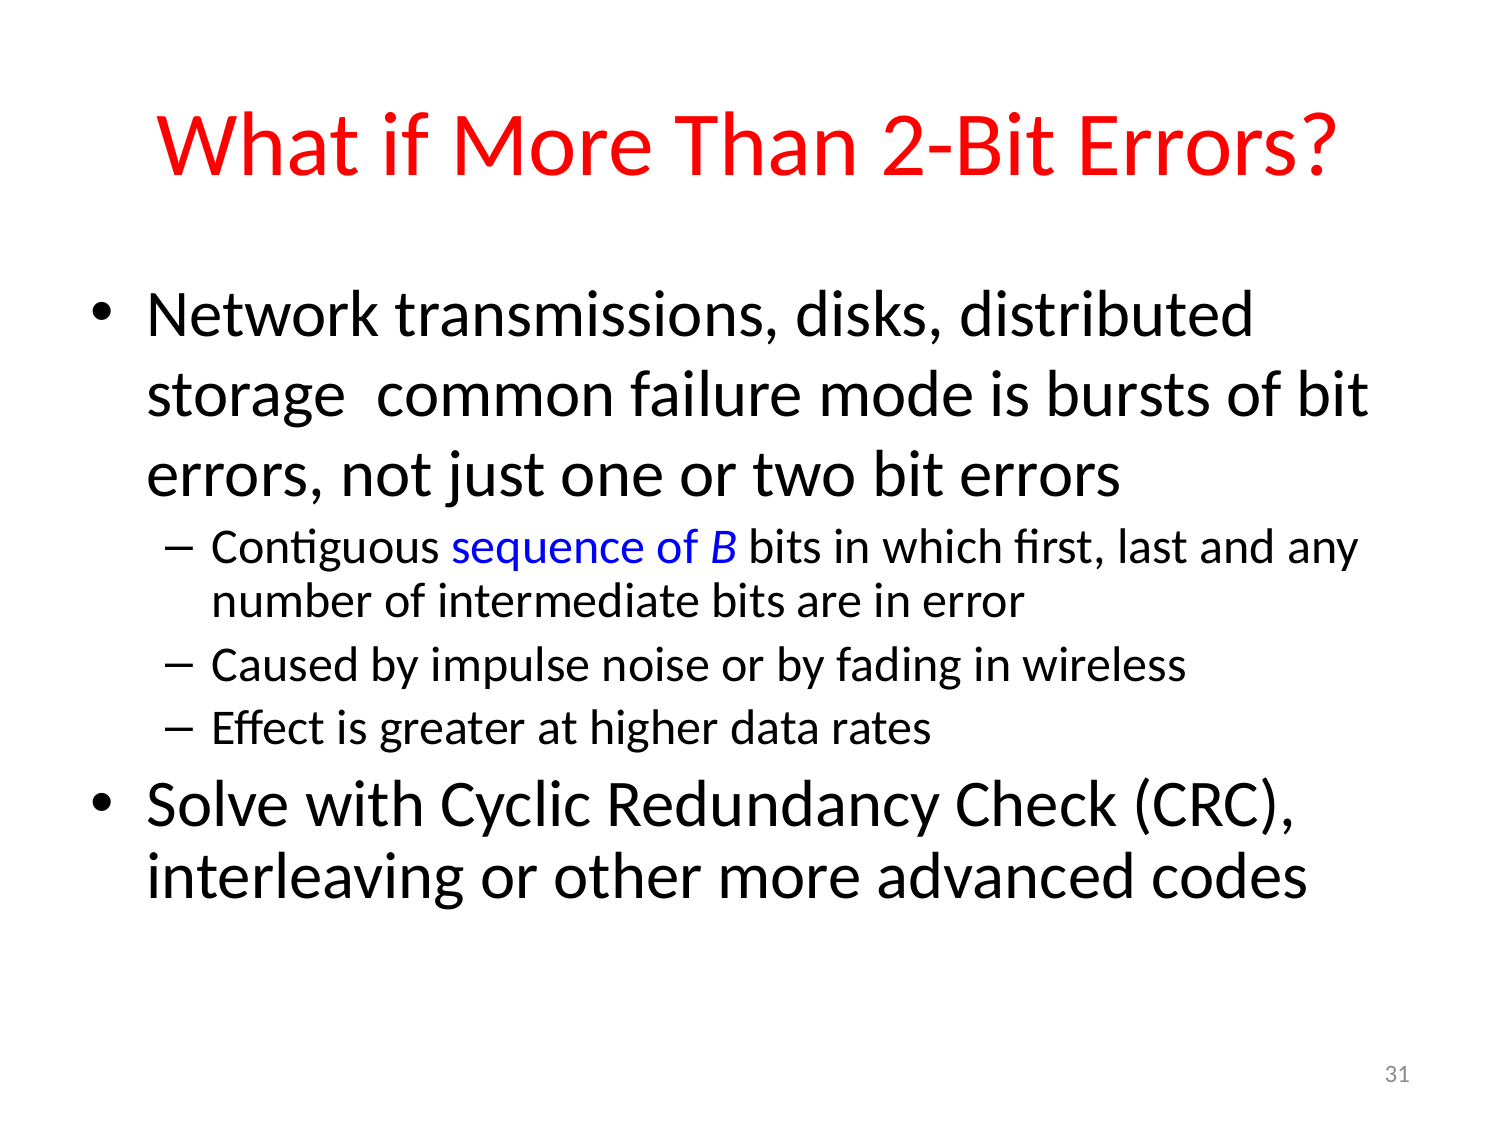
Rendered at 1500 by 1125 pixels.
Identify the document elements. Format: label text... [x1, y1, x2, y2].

slide_number 31 [1074, 1042, 1425, 1103]
list Network transmissions, disks, distributed storage common failure mode is bursts of bit errors, not just one or two bit errors Contiguous sequence of B bits in which first, last and any number of intermediate bits are in error Caused by impulse noise or by fading in wireless Effect is greater at higher data rates Solve with Cyclic Redundancy Check (CRC), interleaving or other more advanced codes [75, 262, 1425, 1005]
title What if More Than 2-Bit Errors? [75, 45, 1425, 233]
